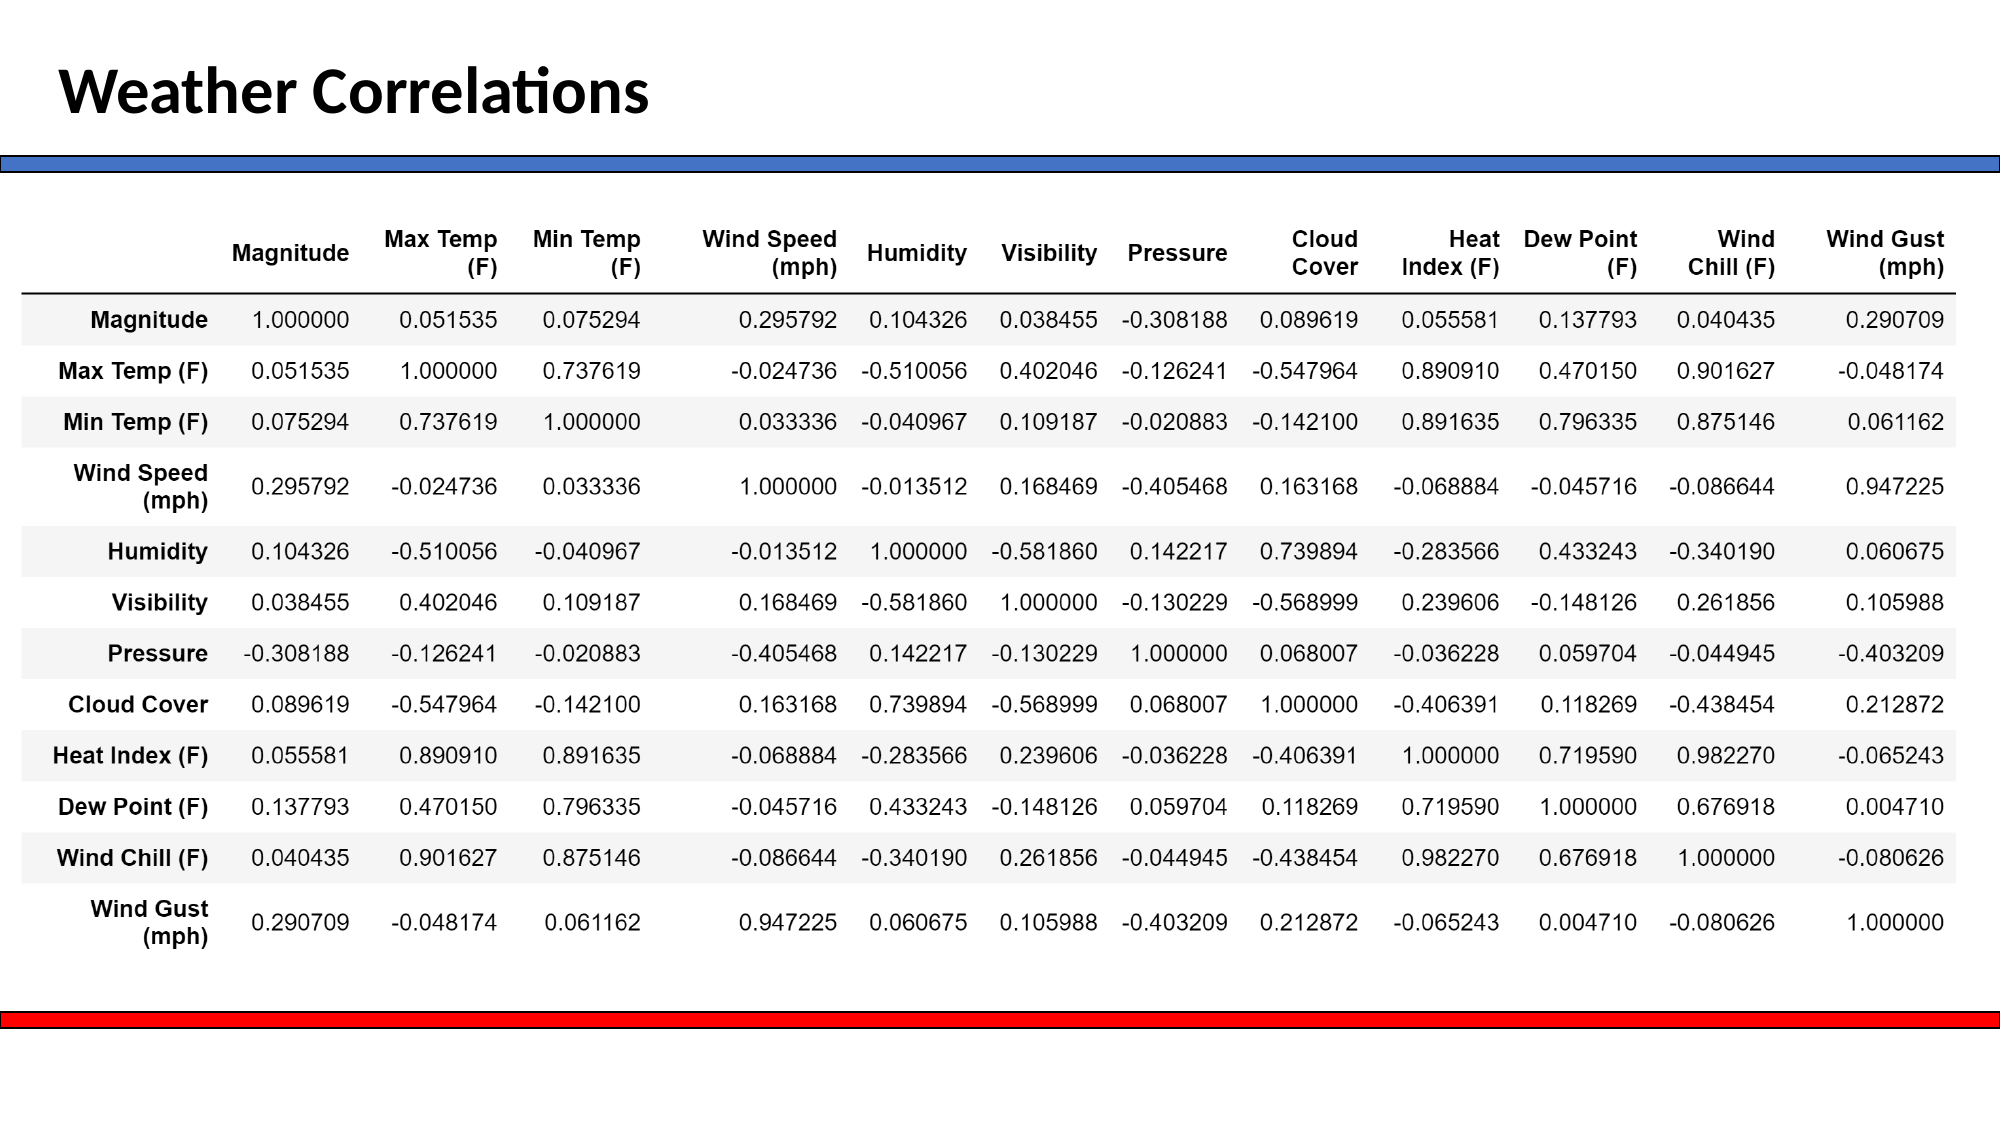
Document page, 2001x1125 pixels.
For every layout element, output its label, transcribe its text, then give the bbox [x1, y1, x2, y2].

text_box Weather Correlations [43, 39, 1972, 134]
text_box [0, 155, 2000, 173]
picture [10, 207, 1966, 961]
text_box [0, 1011, 2000, 1029]
